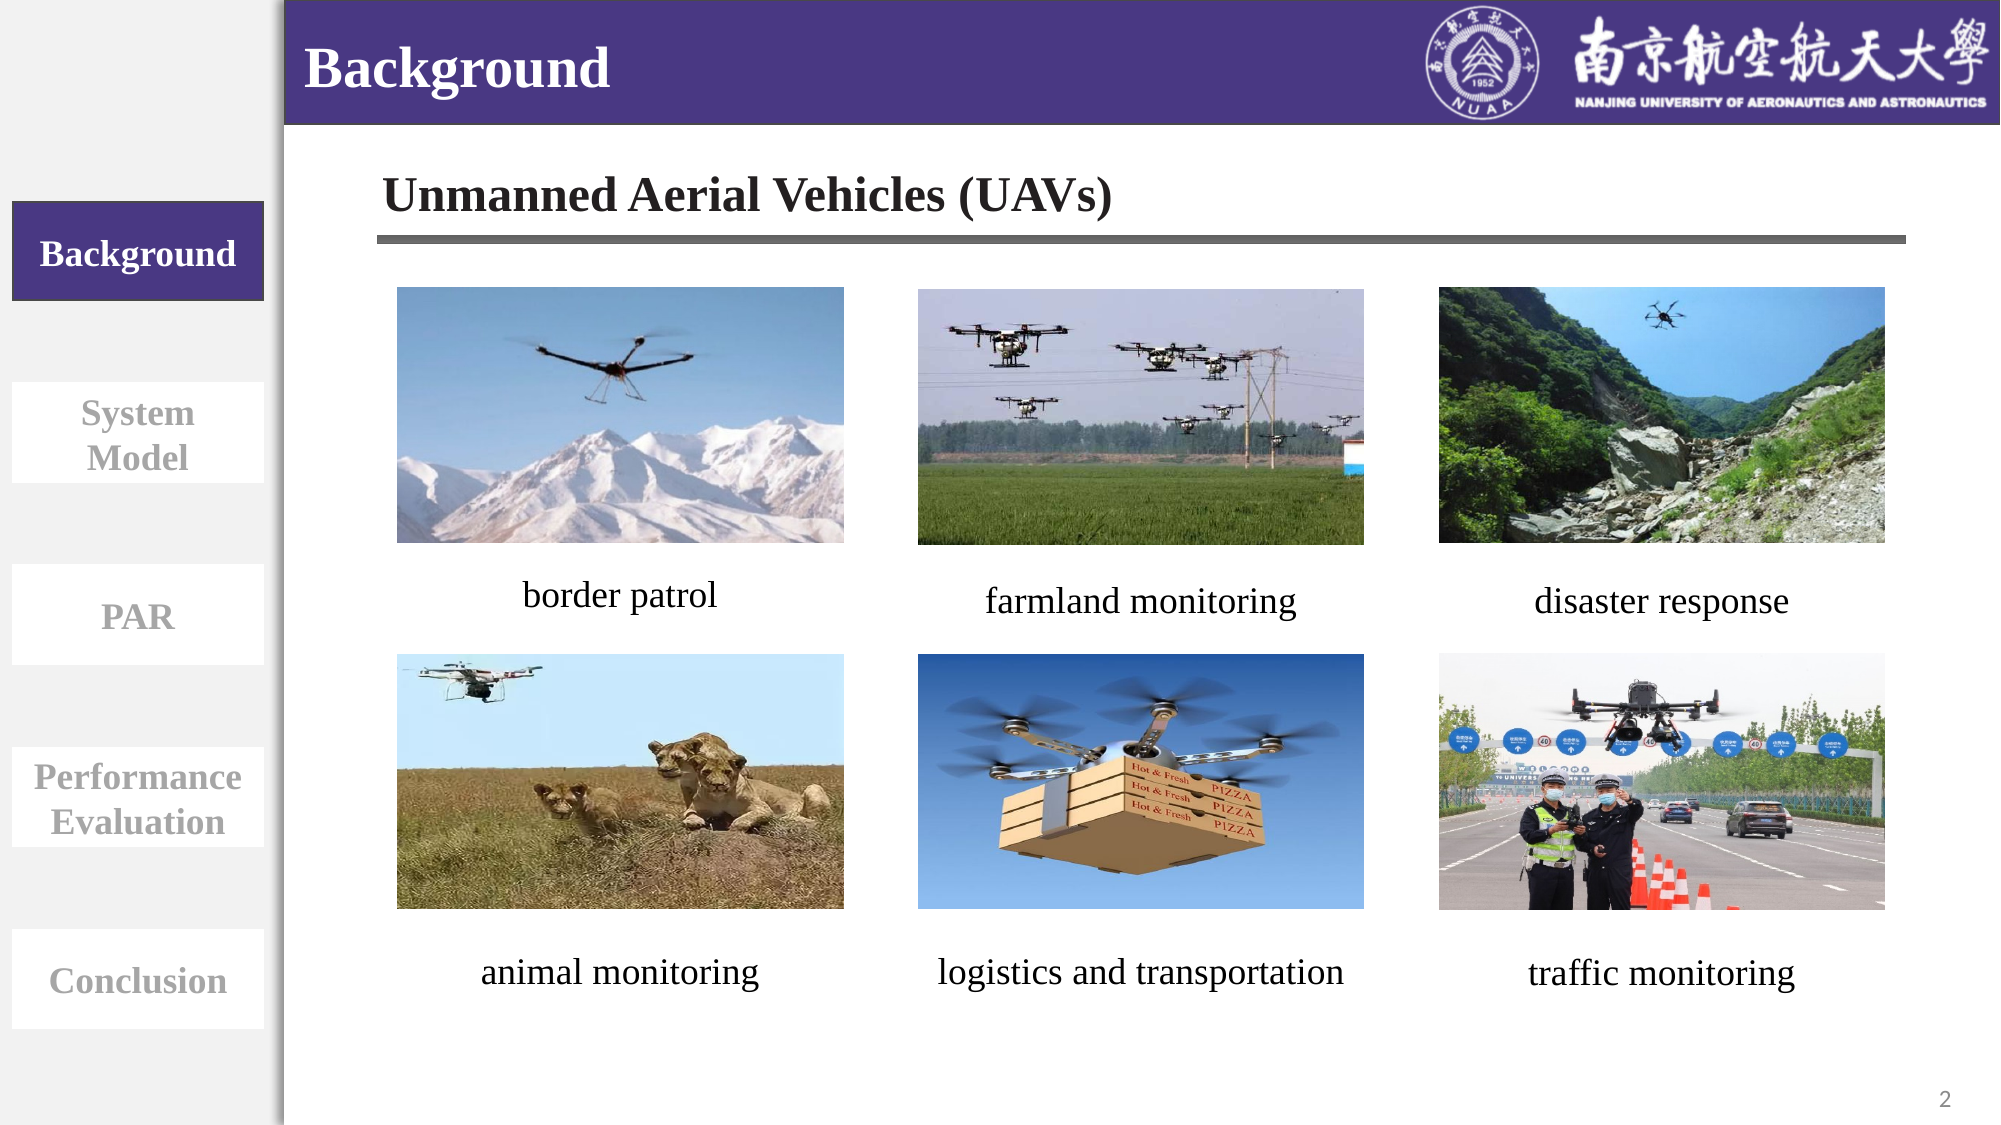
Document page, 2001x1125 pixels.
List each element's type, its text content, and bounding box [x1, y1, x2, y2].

text_box Background [289, 22, 627, 107]
text_box [284, 125, 2000, 1125]
picture [1439, 653, 1885, 910]
text_box [284, 0, 1418, 125]
text_box animal monitoring [397, 939, 844, 1000]
text_box border patrol [397, 562, 844, 623]
text_box [377, 235, 1906, 244]
picture [397, 287, 844, 543]
text_box farmland monitoring [918, 568, 1364, 629]
text_box Background [12, 201, 264, 301]
text_box System Model [12, 382, 264, 483]
text_box disaster response [1439, 568, 1885, 629]
text_box logistics and transportation [918, 939, 1364, 1000]
picture [397, 654, 844, 909]
picture [918, 654, 1365, 909]
text_box traffic monitoring [1439, 940, 1885, 1001]
text_box 2 [1516, 1067, 1967, 1125]
text_box Unmanned Aerial Vehicles (UAVs) [367, 154, 1129, 230]
text_box PAR [12, 564, 264, 665]
text_box Conclusion [12, 929, 264, 1029]
picture [1439, 287, 1885, 543]
picture [1418, 0, 2000, 125]
text_box Performance Evaluation [12, 747, 264, 847]
picture [918, 289, 1365, 545]
